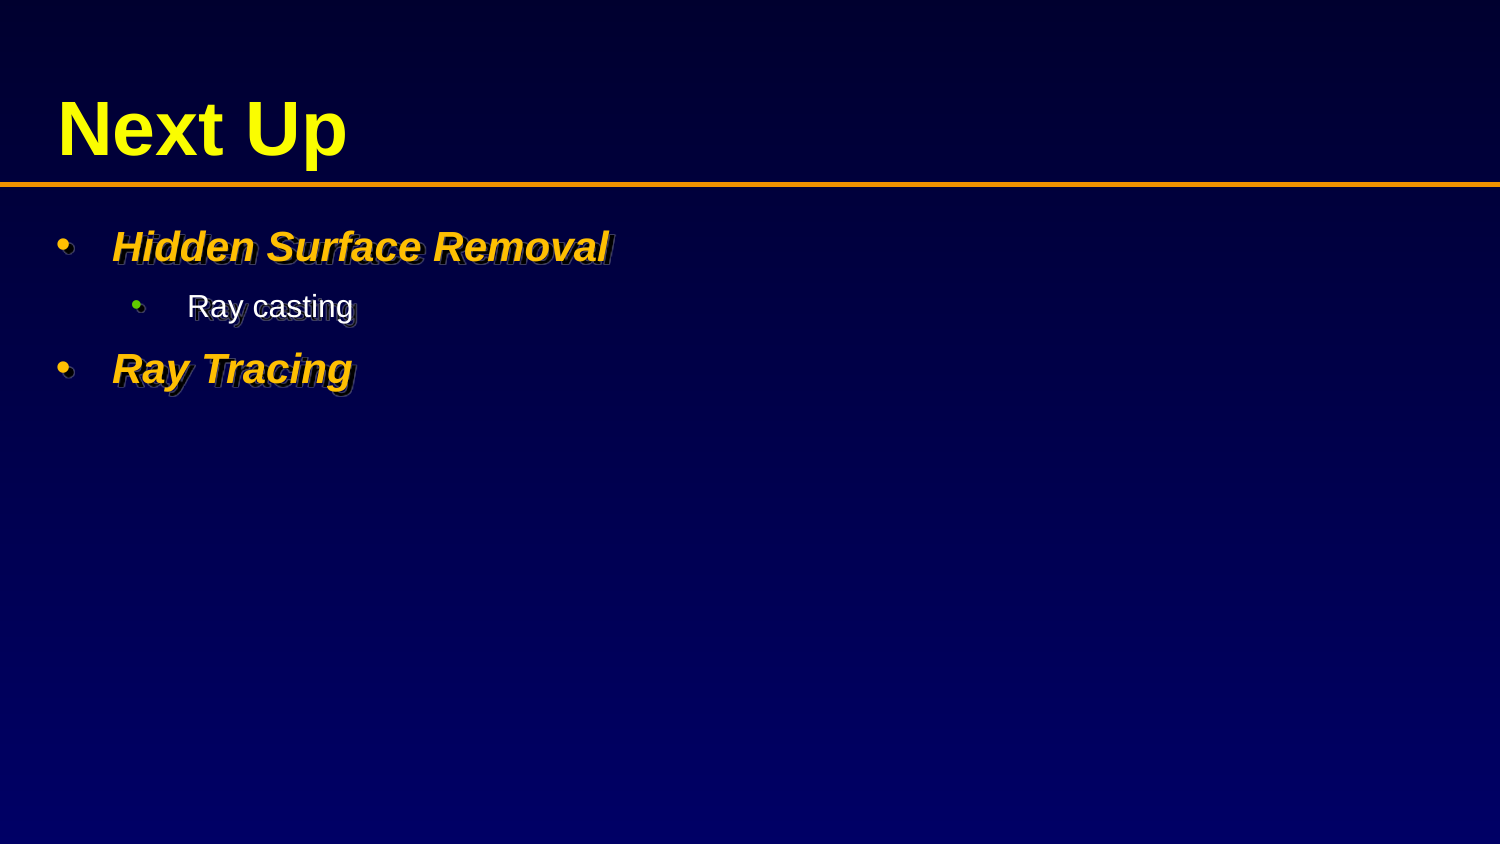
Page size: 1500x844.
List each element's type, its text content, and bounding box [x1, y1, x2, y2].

list Hidden Surface Removal Ray casting Ray Tracing [40, 206, 1450, 807]
title Next Up [42, 37, 1450, 179]
